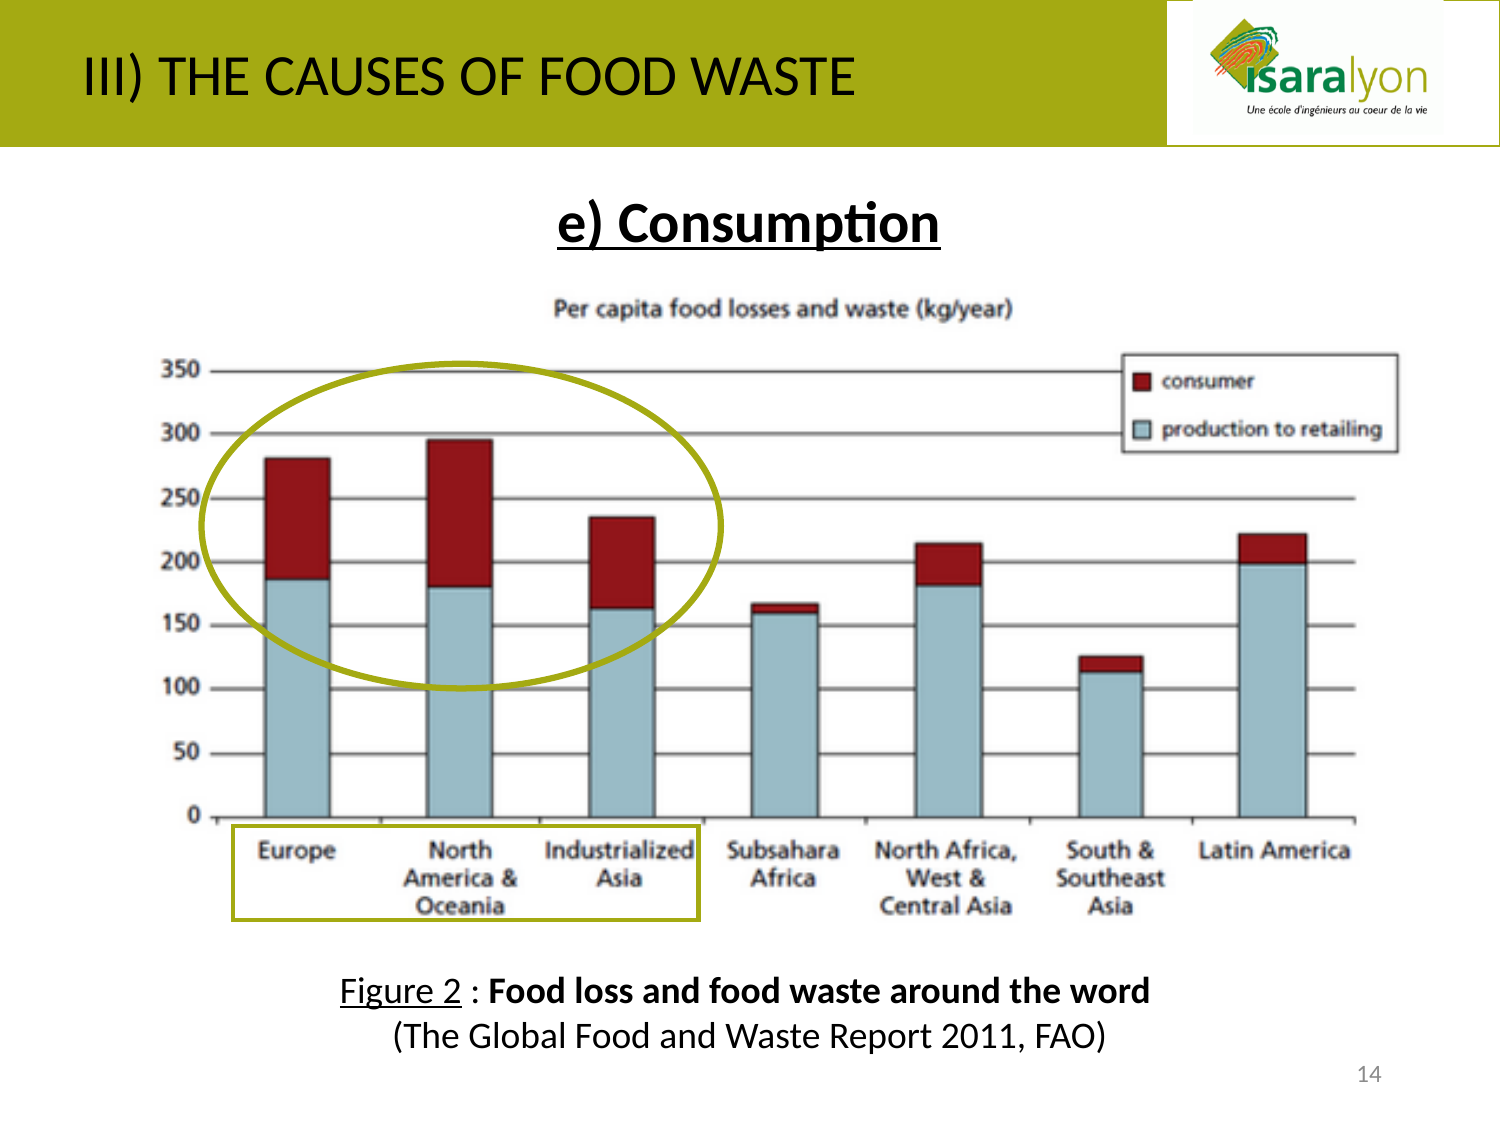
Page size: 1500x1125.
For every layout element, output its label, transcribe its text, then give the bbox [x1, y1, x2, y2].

text_box [0, 0, 1165, 147]
slide_number 14 [1059, 1042, 1397, 1103]
text_box [1165, 0, 1500, 147]
picture [110, 284, 1423, 959]
picture [1192, 0, 1444, 135]
text_box Figure 2 : Food loss and food waste around the word (The Global Food and Waste Report 2011, FAO) [153, 959, 1347, 1063]
title e) Consumption [542, 147, 1009, 284]
text_box III) THE CAUSES OF FOOD WASTE [68, 30, 1021, 115]
